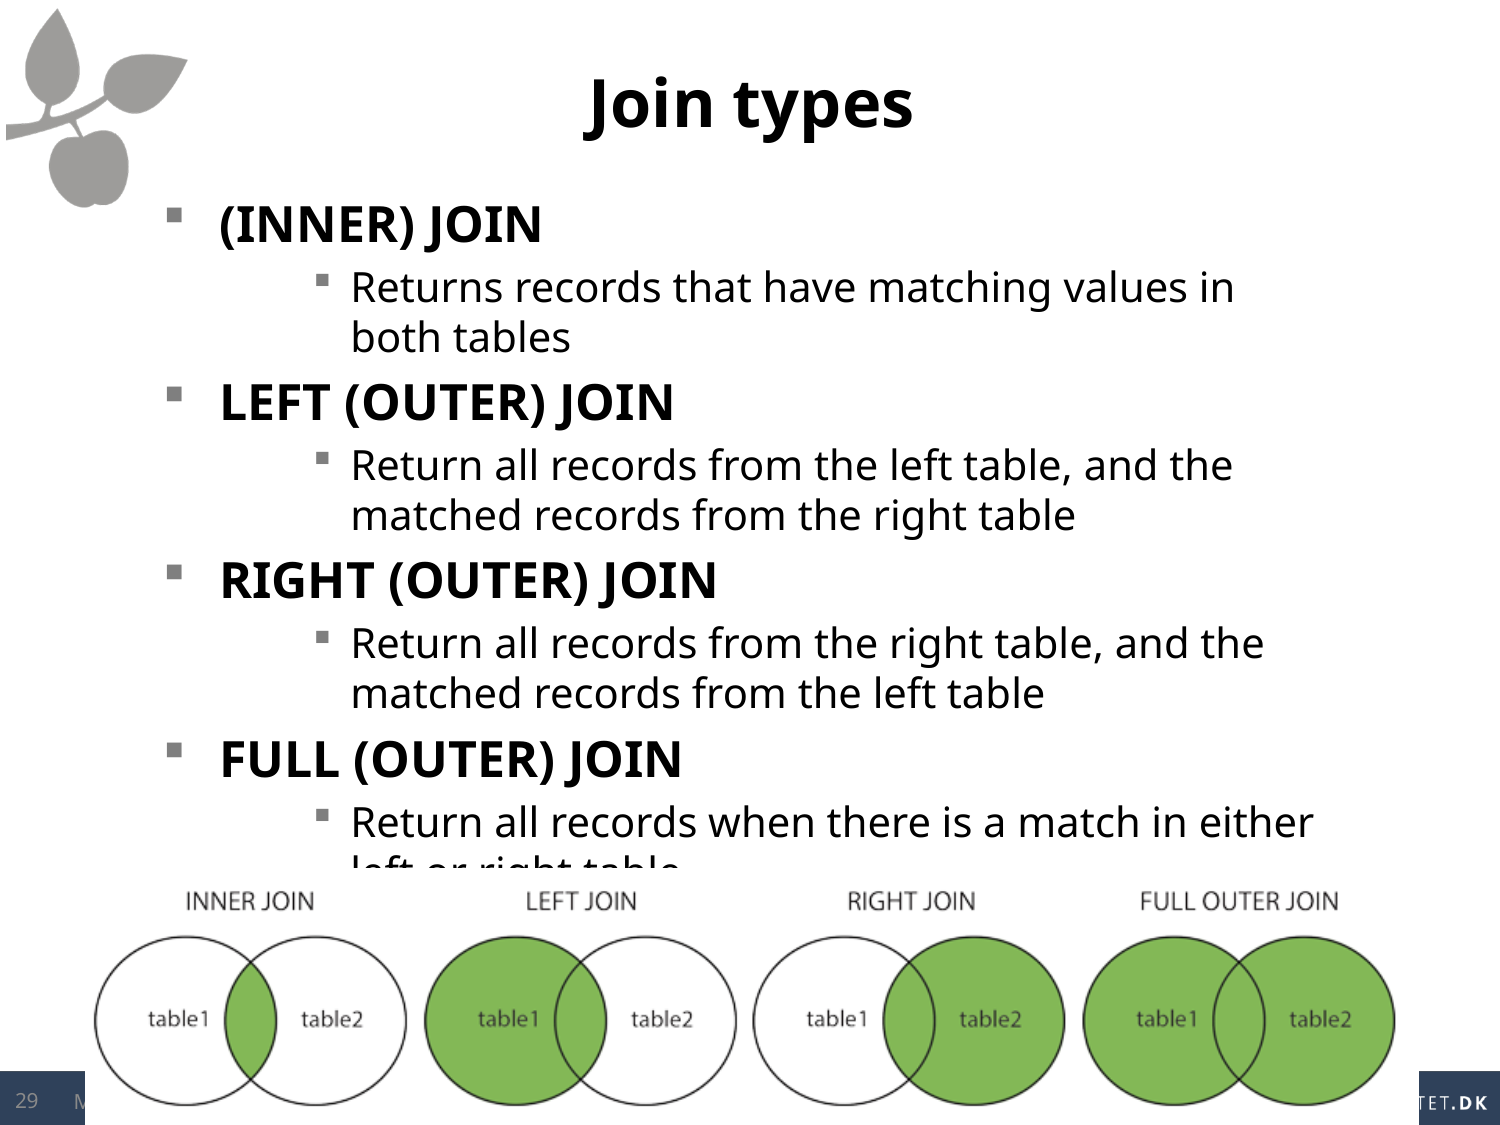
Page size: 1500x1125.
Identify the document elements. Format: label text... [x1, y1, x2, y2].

slide_number 29 [0, 1078, 71, 1125]
list (INNER) JOIN Returns records that have matching values in both tables LEFT (OUTER) JOIN Return all records from the left table, and the matched records from the right table RIGHT (OUTER) JOIN Return all records from the right table, and the matched records from the left table FULL (OUTER) JOIN Return all records when there is a match in either left or right table [147, 184, 1341, 867]
title Join types [190, 7, 1427, 195]
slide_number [71, 1078, 80, 1125]
picture [5, 6, 188, 209]
picture [0, 868, 1500, 1125]
